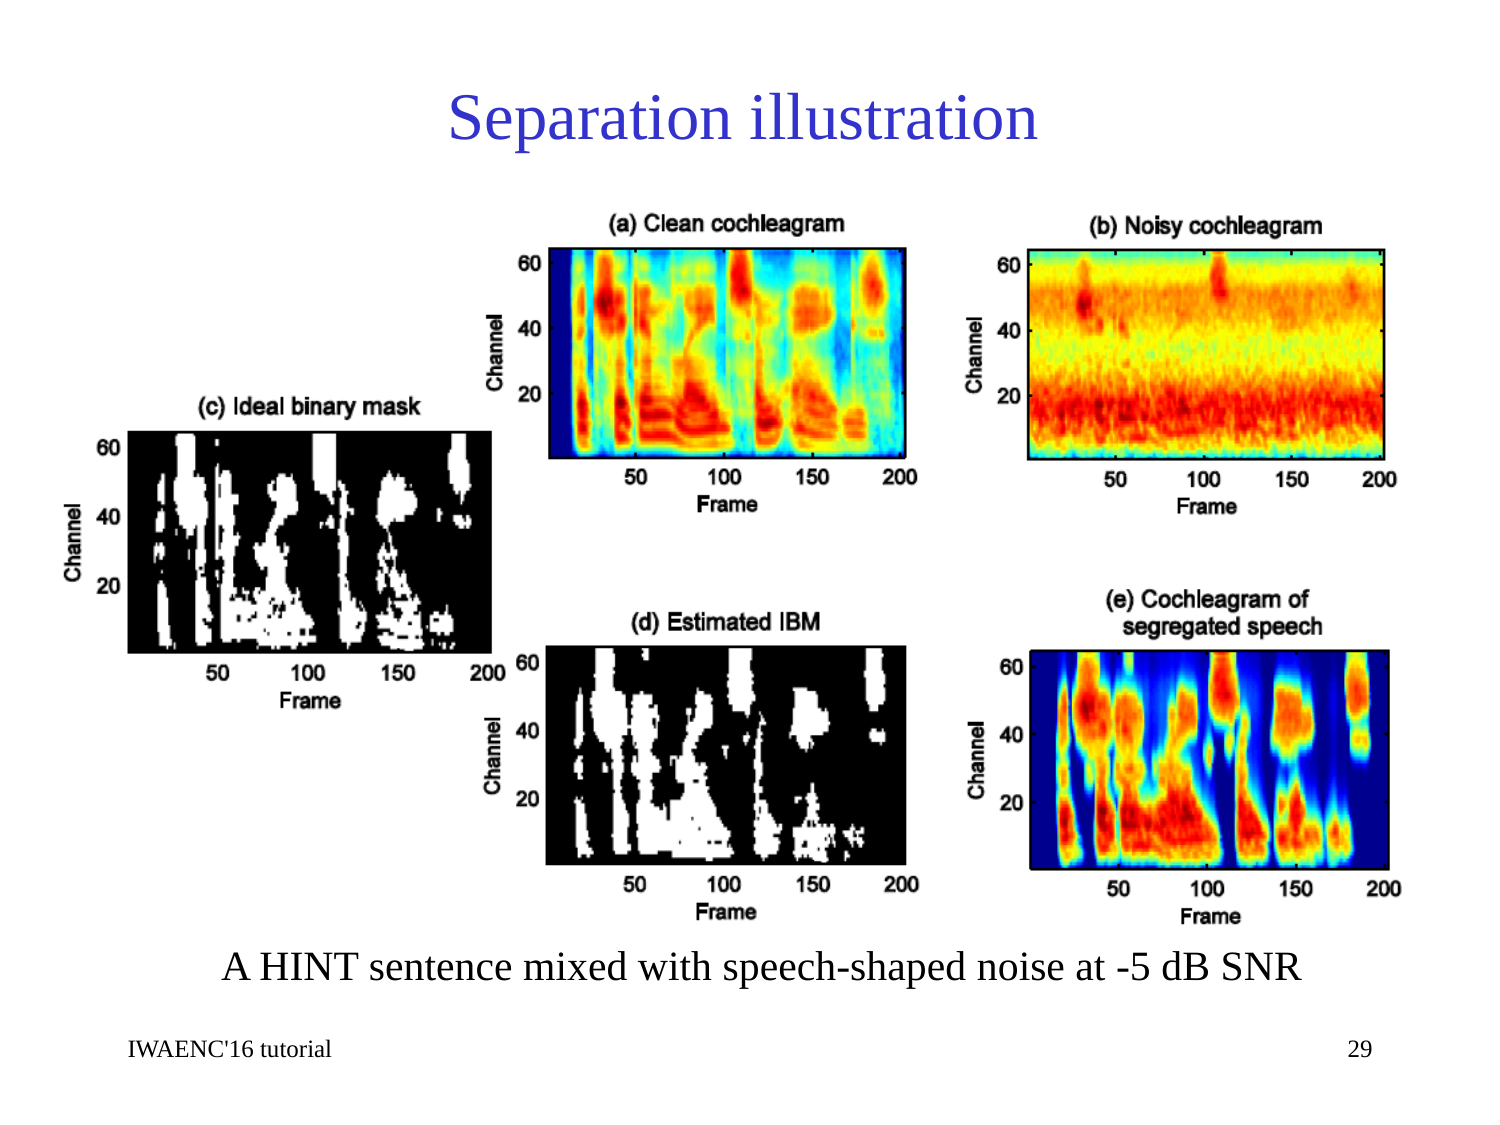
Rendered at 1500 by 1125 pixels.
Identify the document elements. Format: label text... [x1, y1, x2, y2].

slide_number 29 [1074, 1024, 1388, 1101]
text_box A HINT sentence mixed with speech-shaped noise at -5 dB SNR [131, 940, 1352, 996]
picture [59, 205, 1418, 927]
slide_number IWAENC'16 tutorial [112, 1024, 426, 1101]
title Separation illustration [87, 62, 1400, 163]
